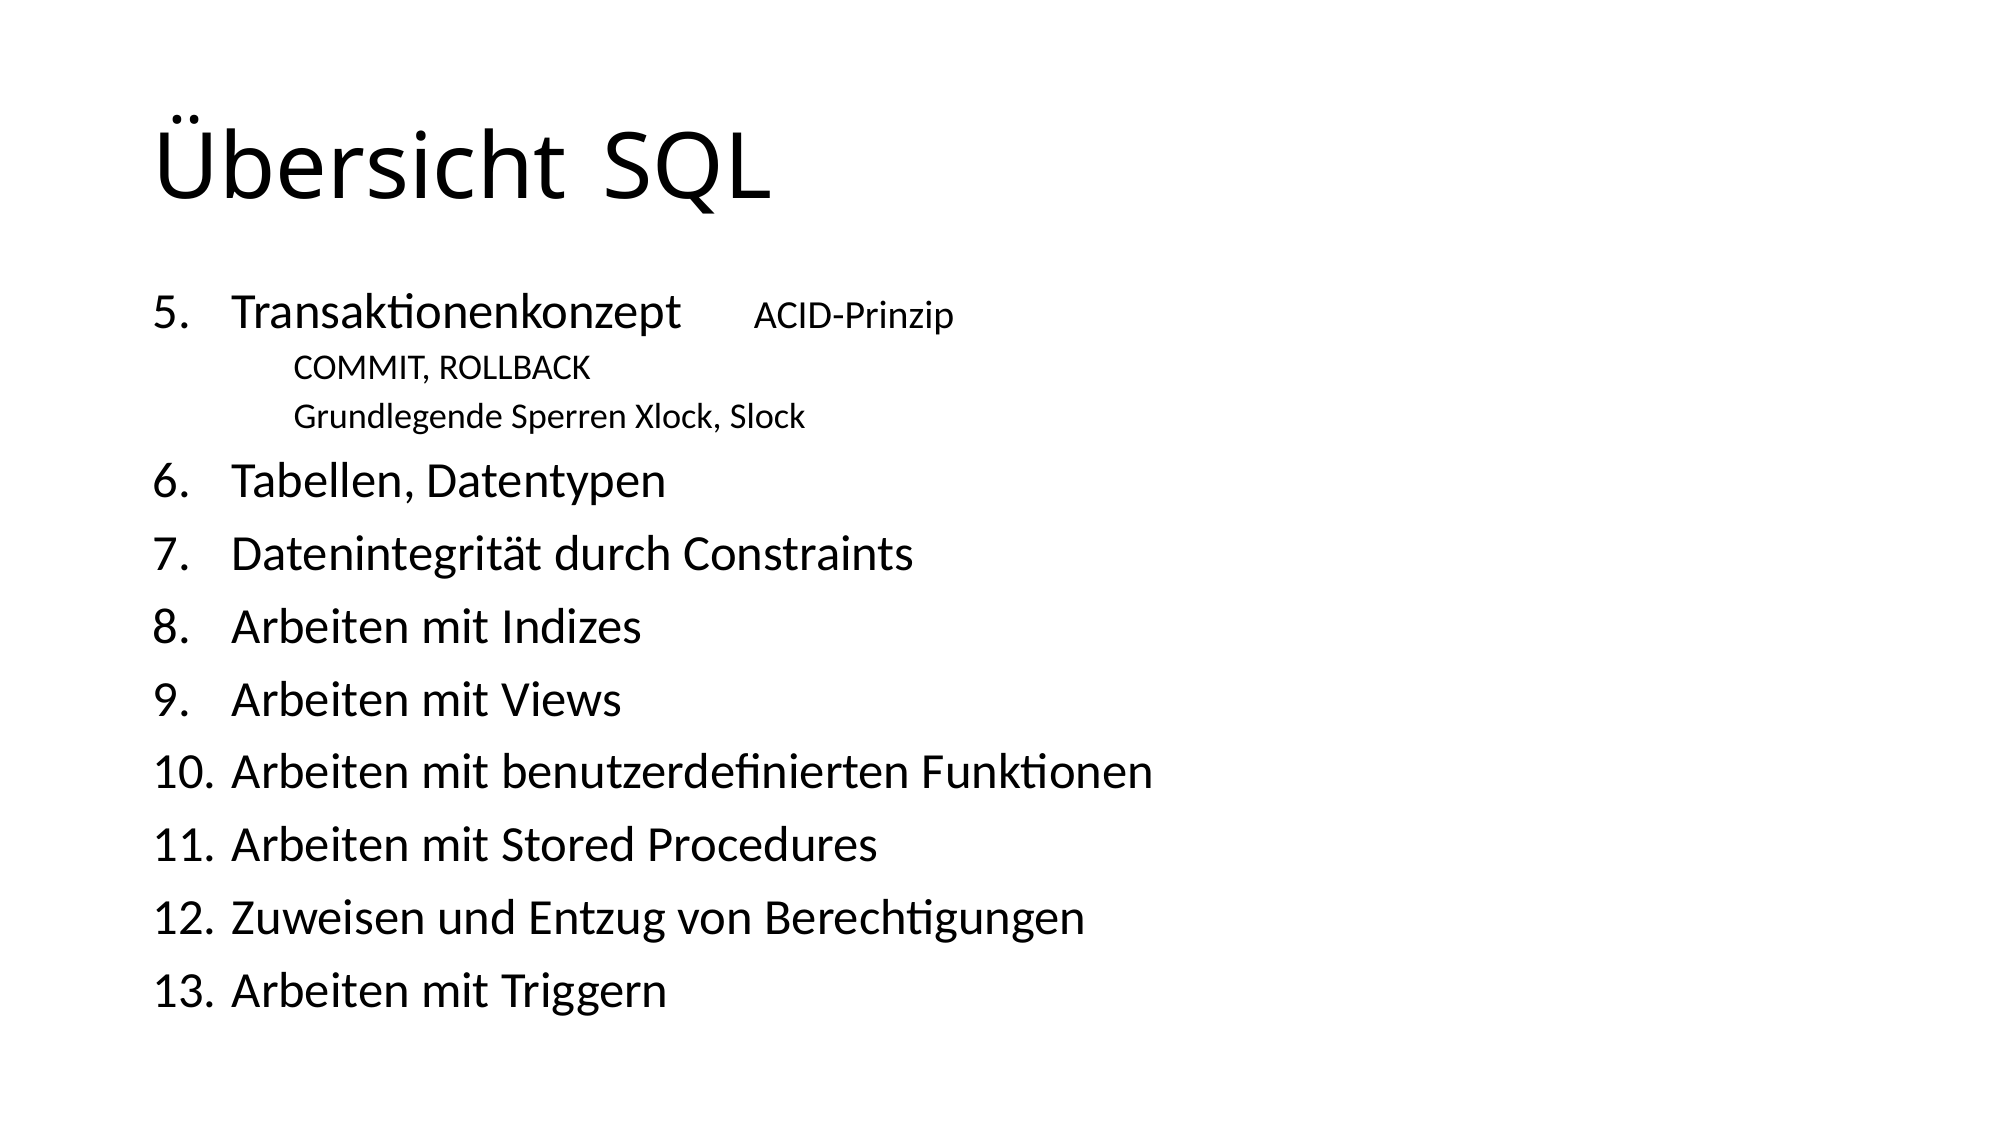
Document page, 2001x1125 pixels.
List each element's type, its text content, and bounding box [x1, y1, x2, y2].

title Übersicht SQL [137, 59, 1863, 277]
list Transaktionenkonzept ACID-Prinzip COMMIT, ROLLBACK Grundlegende Sperren Xlock, Slock Tabellen, Datentypen Datenintegrität durch Constraints Arbeiten mit Indizes Arbeiten mit Views Arbeiten mit benutzerdefinierten Funktionen Arbeiten mit Stored Procedures Zuweisen und Entzug von Berechtigungen Arbeiten mit Triggern [137, 277, 1863, 1029]
